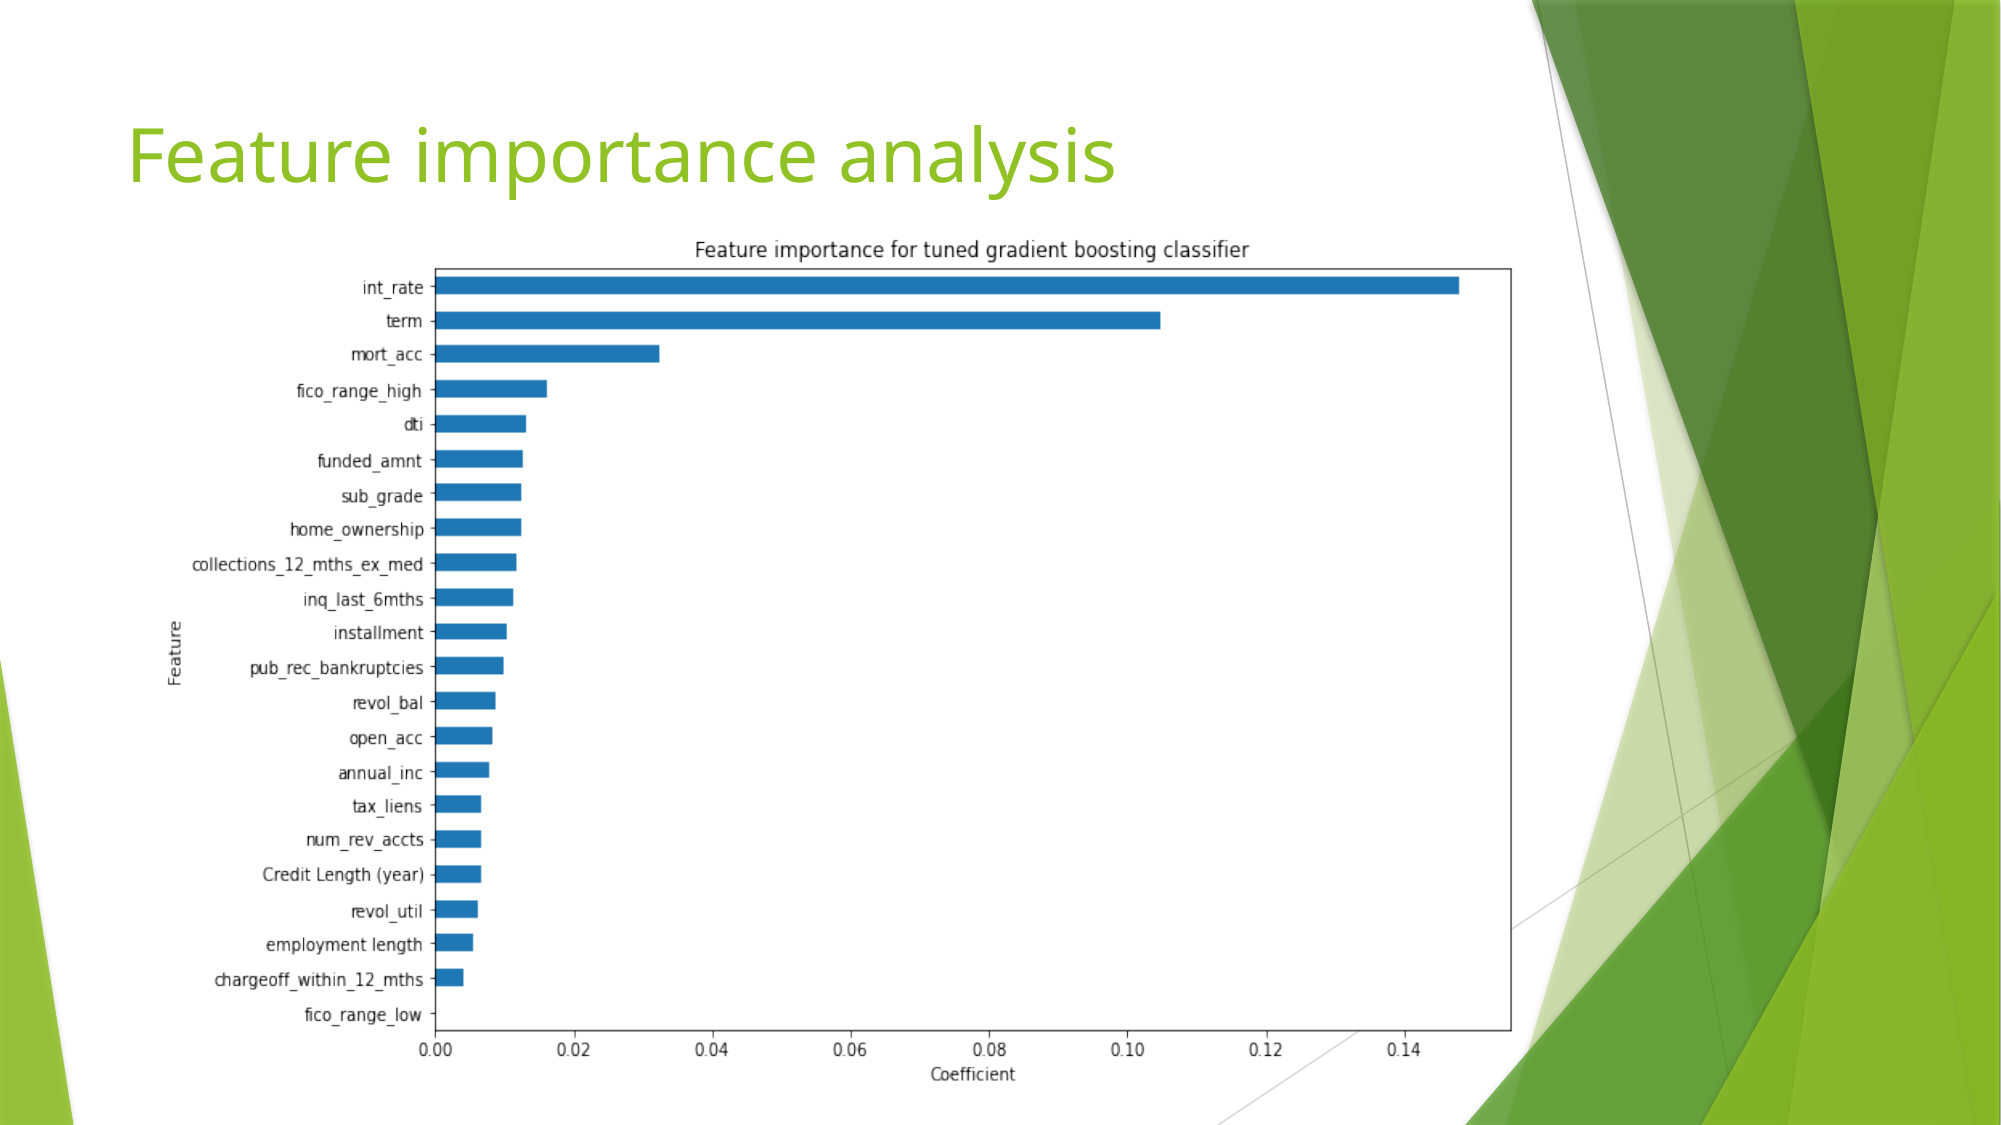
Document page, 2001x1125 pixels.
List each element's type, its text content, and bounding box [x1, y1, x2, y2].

picture [157, 227, 1522, 1098]
title Feature importance analysis [111, 99, 1522, 317]
